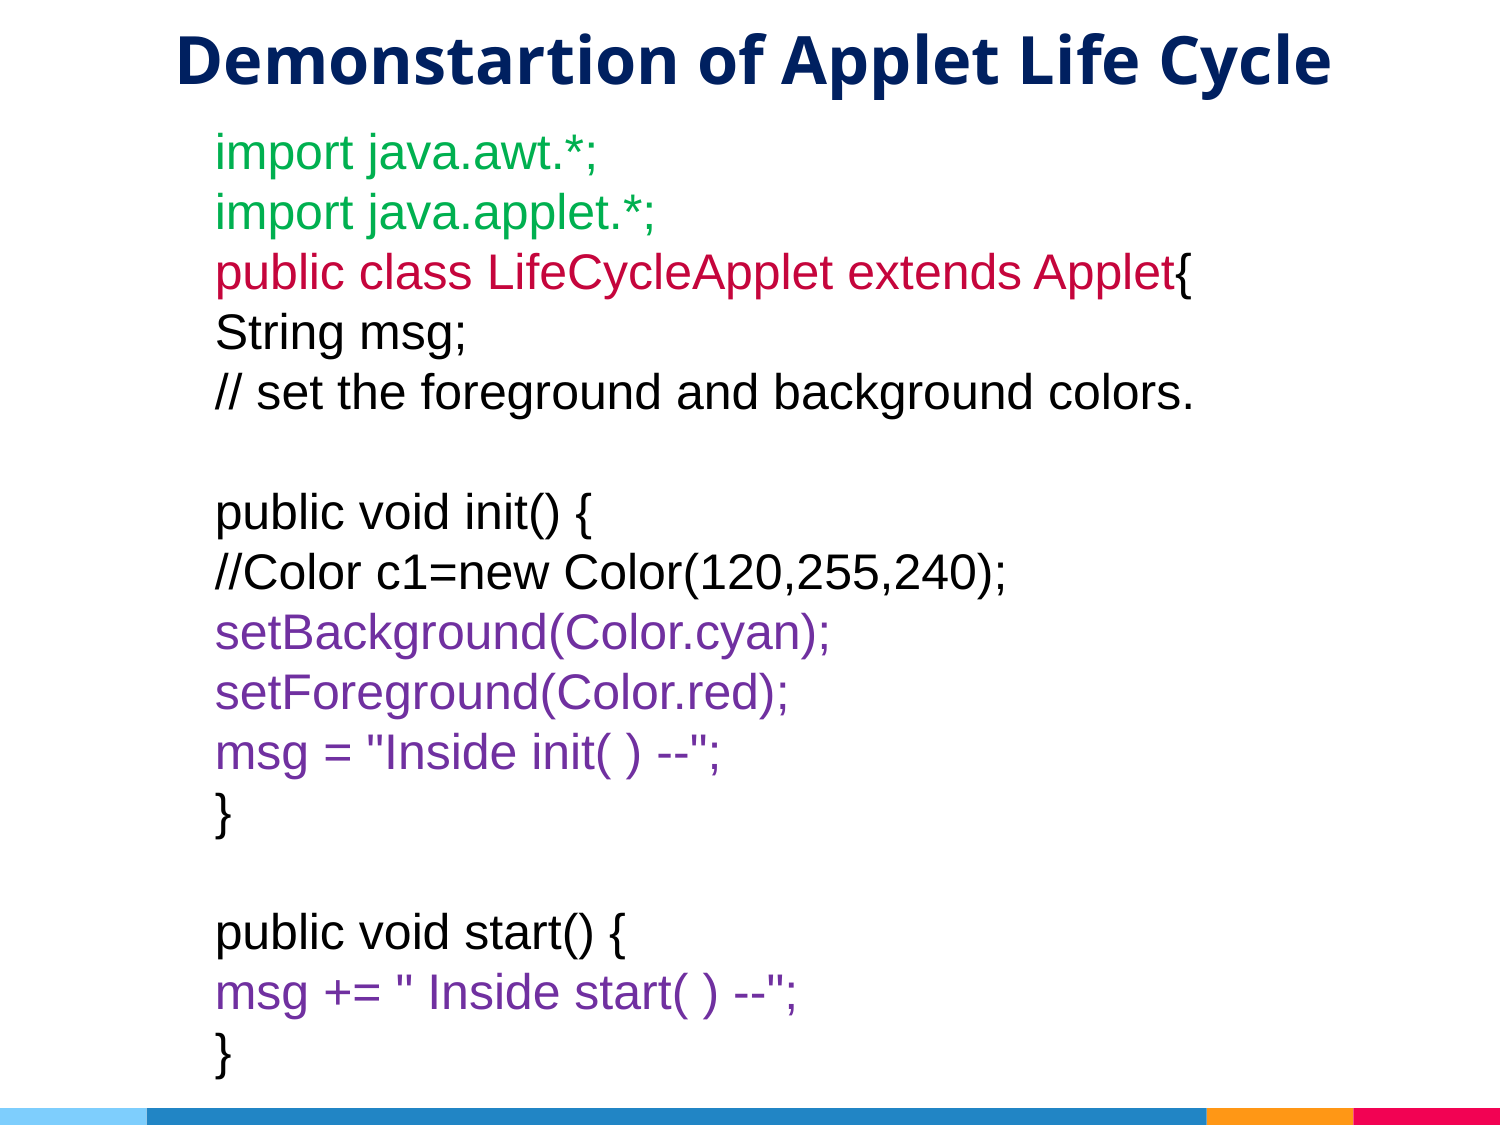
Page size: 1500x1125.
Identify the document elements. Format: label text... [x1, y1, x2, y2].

text_box import java.awt.*; import java.applet.*; public class LifeCycleApplet extends Applet{ String msg; // set the foreground and background colors. public void init() { //Color c1=new Color(120,255,240); setBackground(Color.cyan); setForeground(Color.red); msg = "Inside init( ) --"; } public void start() { msg += " Inside start( ) --"; } [199, 112, 1338, 1088]
title Demonstartion of Applet Life Cycle [75, 10, 1450, 113]
